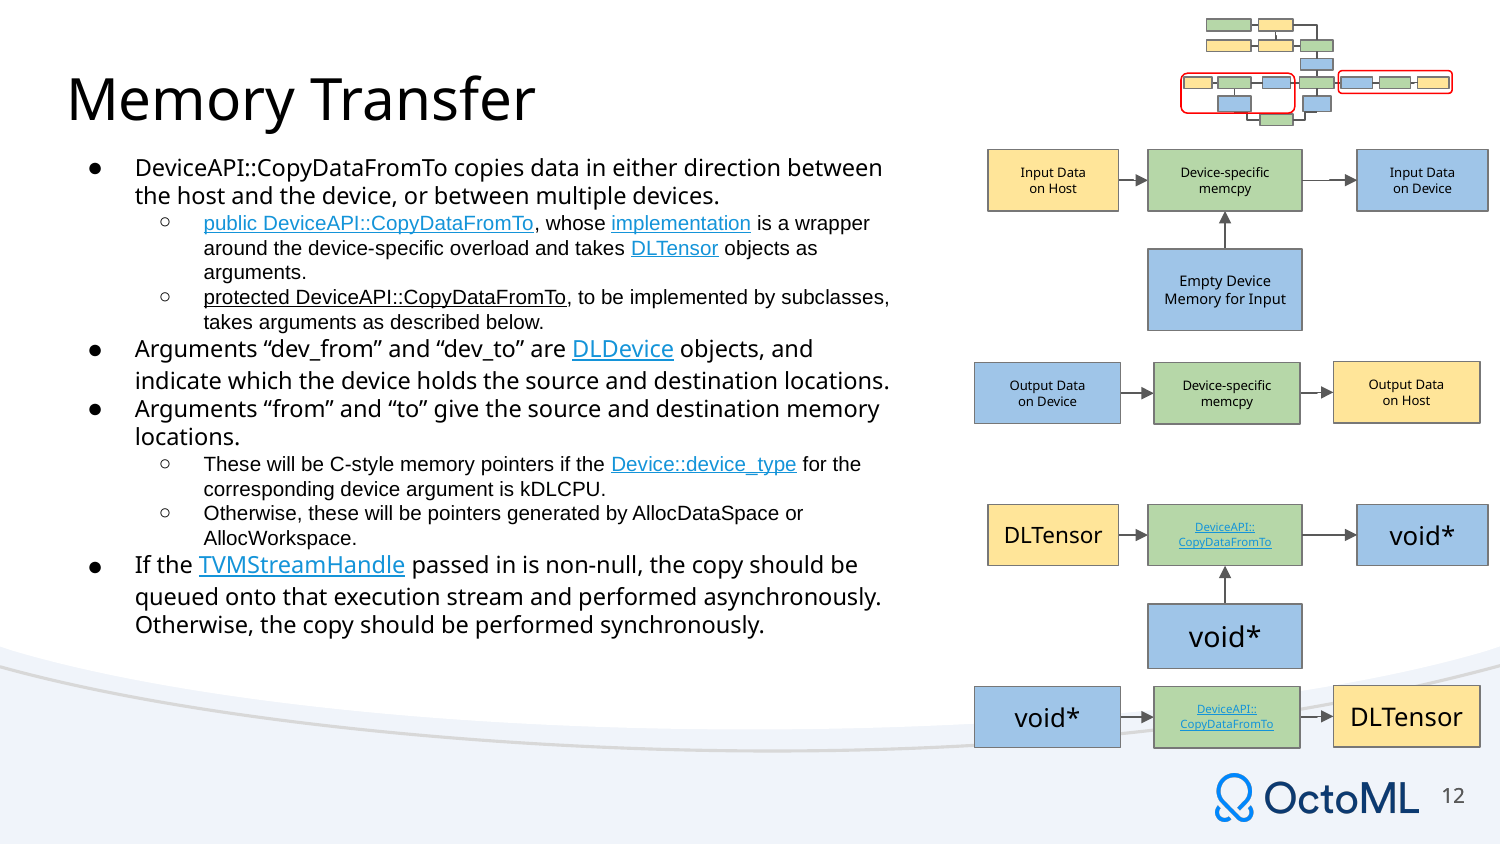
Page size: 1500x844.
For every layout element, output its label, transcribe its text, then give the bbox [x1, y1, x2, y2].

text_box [987, 504, 1489, 669]
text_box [974, 685, 1481, 749]
text_box [1180, 73, 1295, 114]
title Memory Transfer [51, 47, 1449, 142]
text_box [1338, 70, 1453, 94]
slide_number ‹#› [1389, 764, 1480, 830]
picture [1215, 773, 1389, 822]
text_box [987, 149, 1489, 331]
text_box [974, 361, 1481, 425]
list DeviceAPI::CopyDataFromTo copies data in either direction between the host and the device, or between multiple devices. public DeviceAPI::CopyDataFromTo, whose implementation is a wrapper around the device-specific overload and takes DLTensor objects as arguments. protected DeviceAPI::CopyDataFromTo, to be implemented by subclasses, takes arguments as described below. Arguments “dev_from” and “dev_to” are DLDevice objects, and indicate which the device holds the source and destination locations. Arguments “from” and “to” give the source and destination memory locations. These will be C-style memory pointers if the Device::device_type for the corresponding device argument is kDLCPU. Otherwise, these will be pointers generated by AllocDataSpace or AllocWorkspace. If the TVMStreamHandle passed in is non-null, the copy should be queued onto that execution stream and performed asynchronously. Otherwise, the copy should be performed synchronously. [51, 137, 921, 663]
